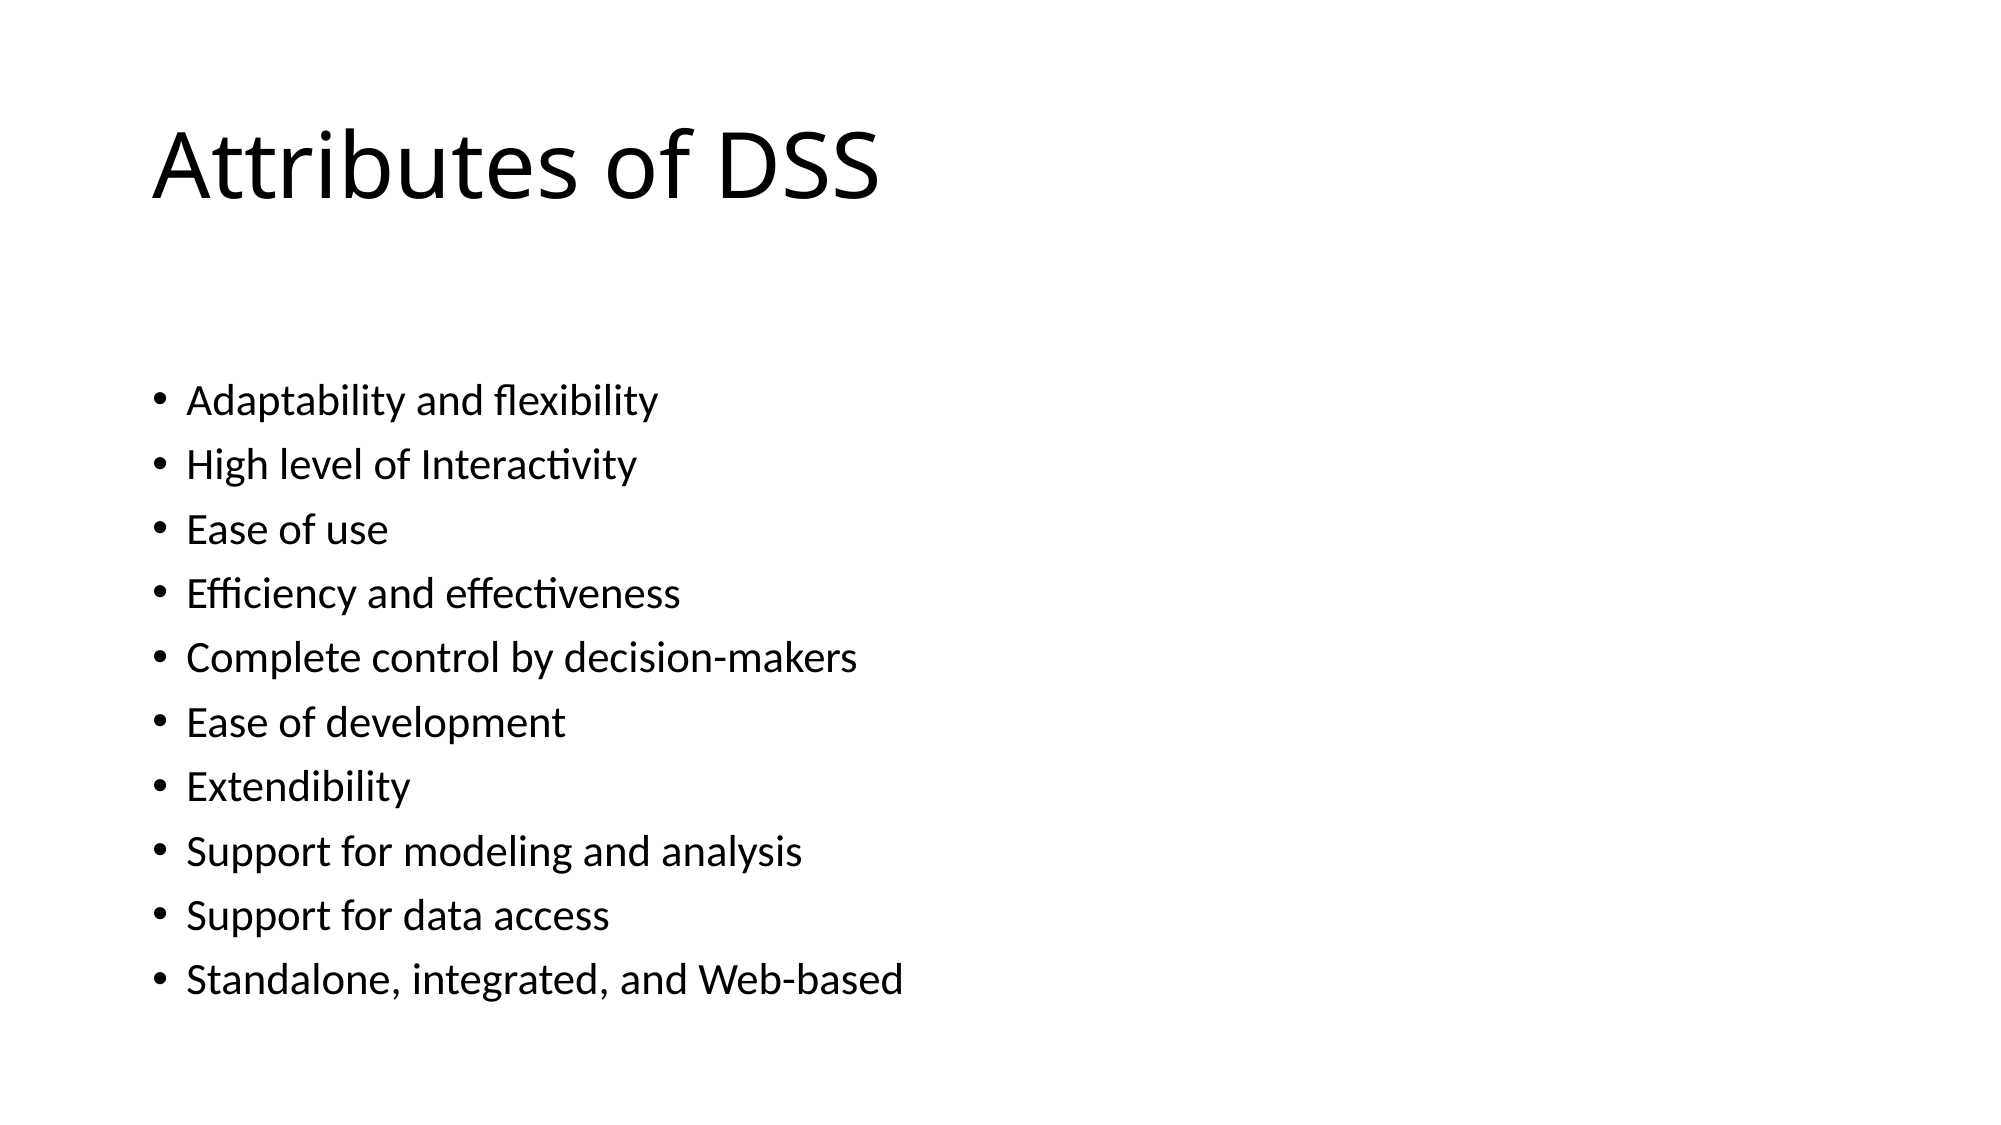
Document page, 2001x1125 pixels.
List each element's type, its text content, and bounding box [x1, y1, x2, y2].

list Adaptability and flexibility High level of Interactivity Ease of use Efficiency and effectiveness Complete control by decision-makers Ease of development Extendibility Support for modeling and analysis Support for data access Standalone, integrated, and Web-based [137, 299, 1863, 1014]
title Attributes of DSS [137, 59, 1863, 278]
